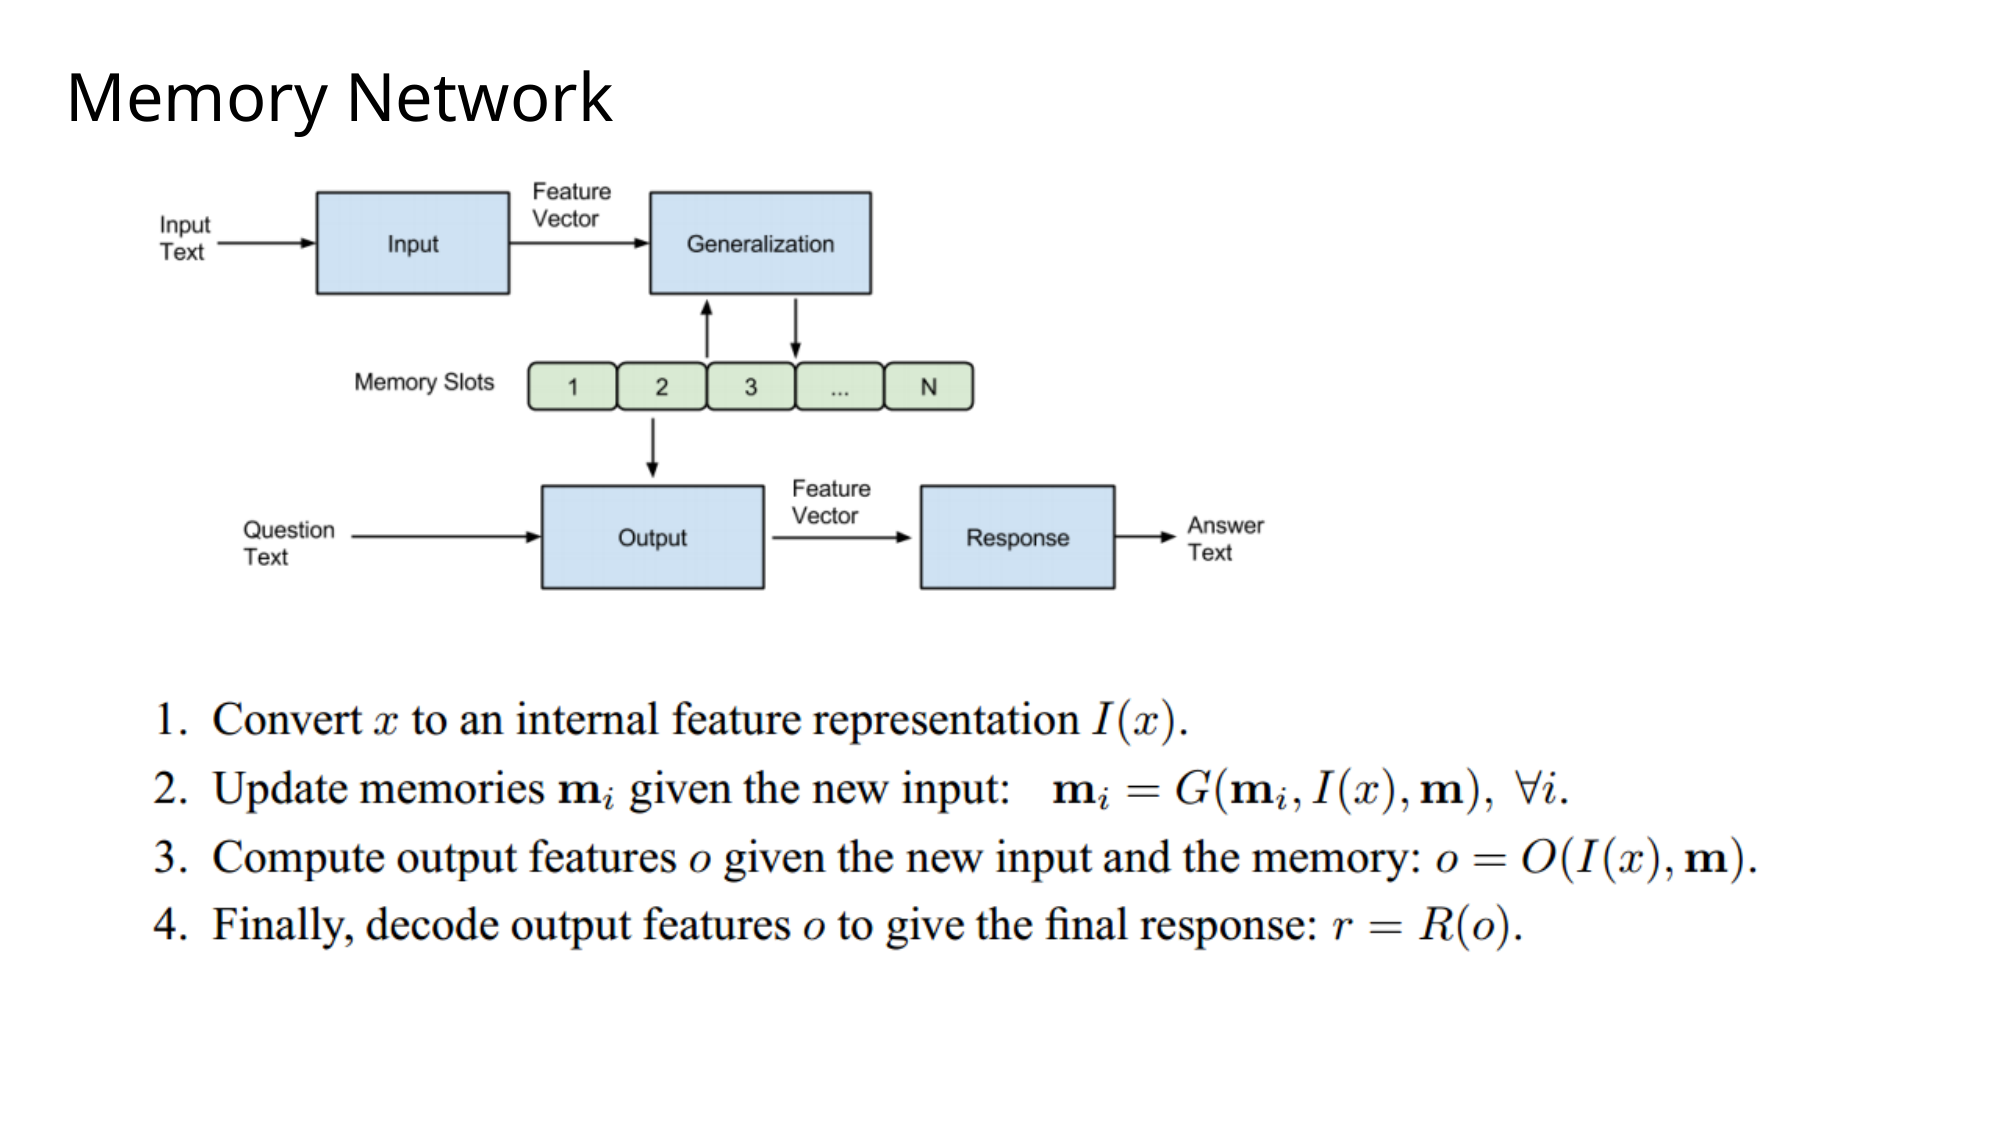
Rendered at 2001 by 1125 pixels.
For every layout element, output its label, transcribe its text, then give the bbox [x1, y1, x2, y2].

picture [137, 143, 1290, 627]
text_box Memory Network [50, 47, 630, 143]
picture [137, 692, 1779, 963]
